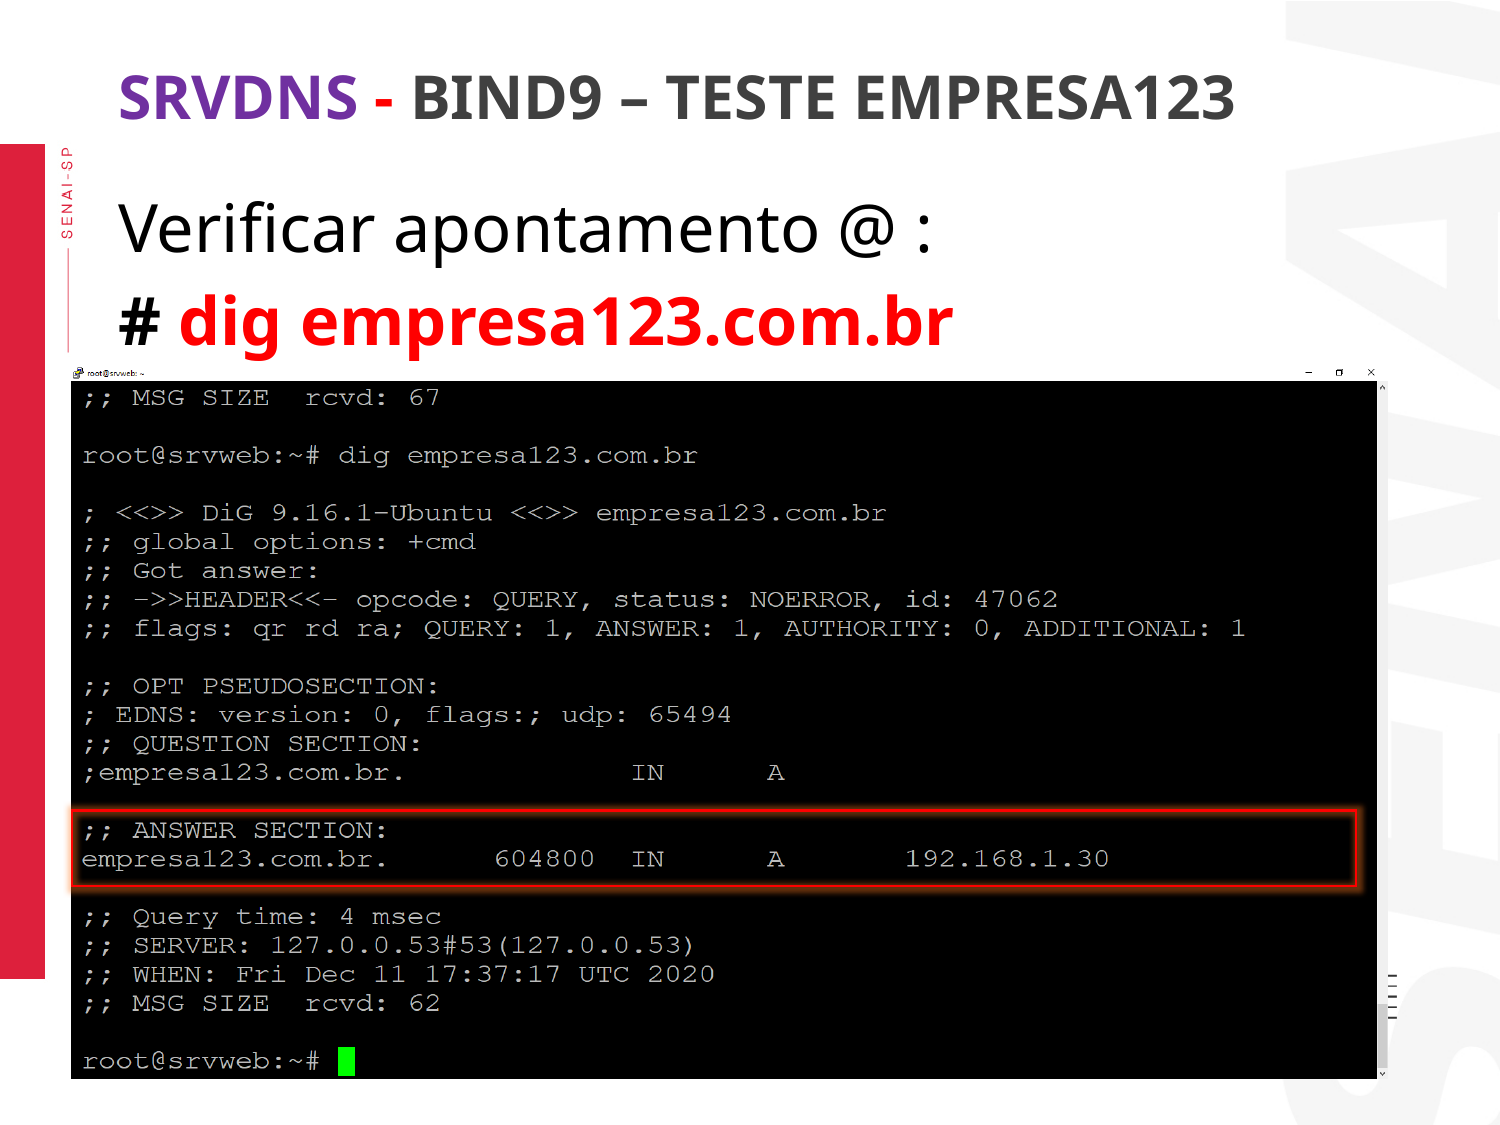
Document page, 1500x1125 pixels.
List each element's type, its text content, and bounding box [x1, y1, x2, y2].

list SRVDNS - BIND9 – TESTE EMPRESA123 [103, 59, 1286, 153]
picture [0, 0, 1500, 1125]
list Verificar apontamento @ : # dig empresa123.com.br [103, 187, 1286, 365]
